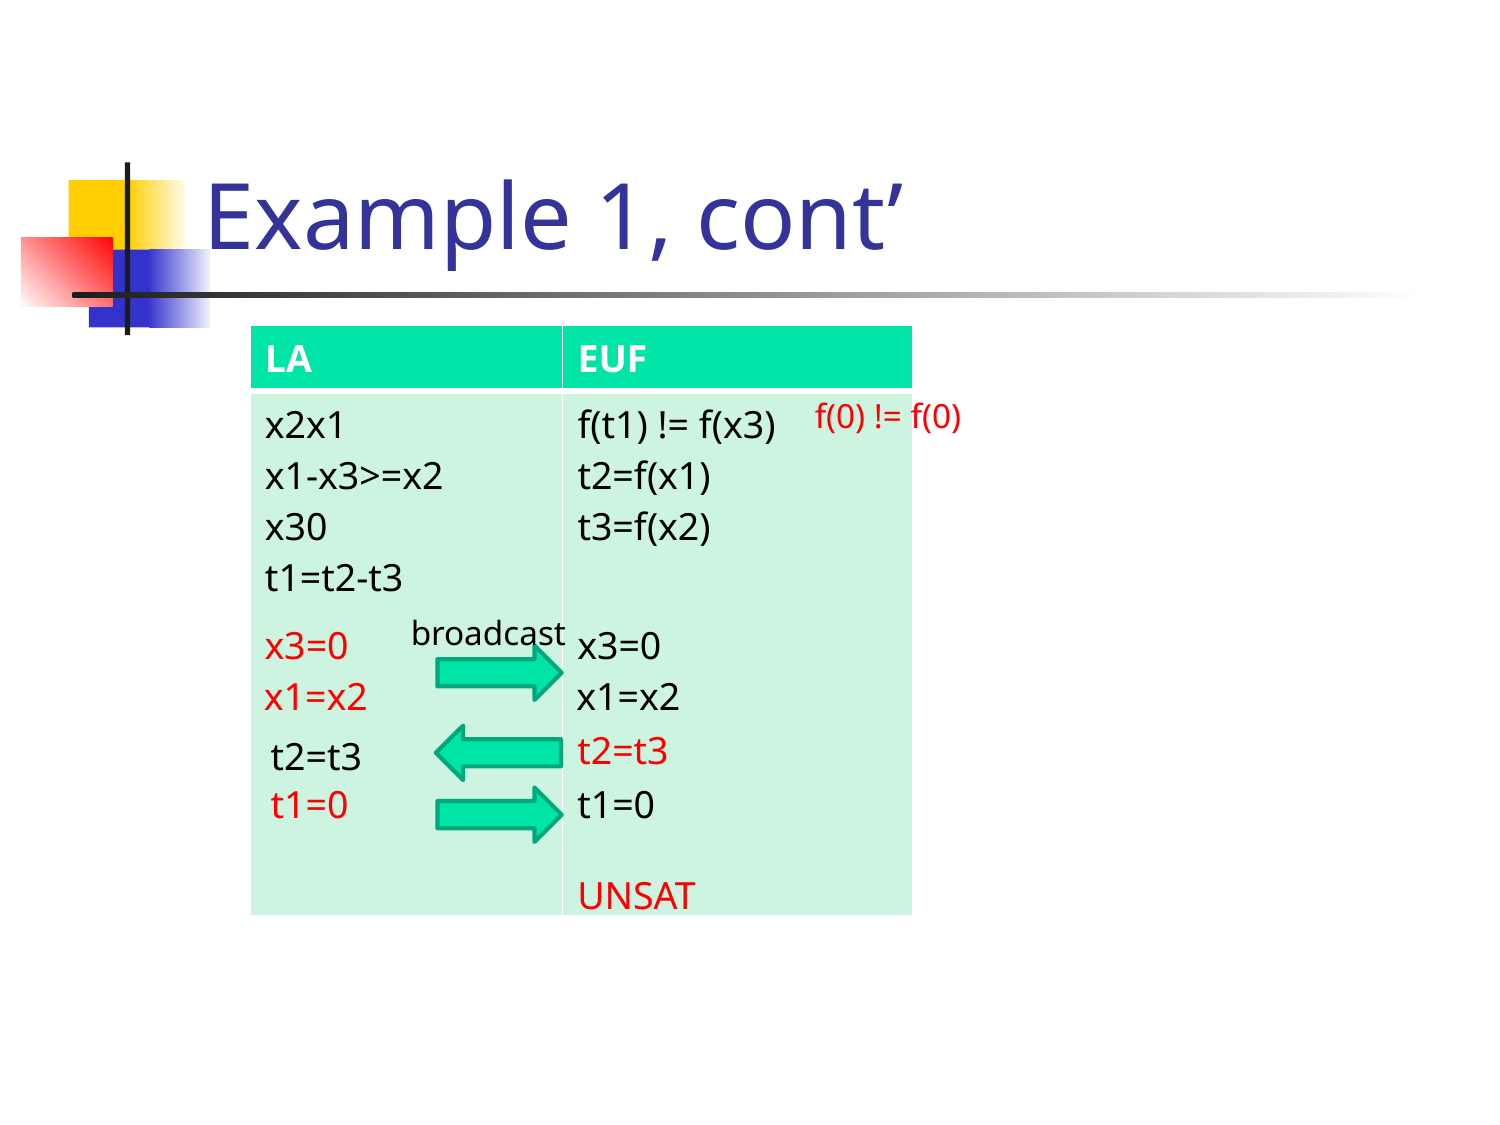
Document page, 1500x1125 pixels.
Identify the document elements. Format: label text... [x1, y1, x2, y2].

title Example 1, cont’ [188, 35, 1468, 275]
text_box UNSAT [562, 864, 713, 925]
text_box x3=0 [249, 614, 400, 665]
text_box x3=0 [562, 614, 713, 675]
text_box f(0) != f(0) [799, 387, 1025, 443]
text_box x1=x2 [561, 665, 712, 725]
text_box x1=x2 [249, 665, 400, 725]
text_box [435, 785, 564, 844]
text_box [435, 659, 564, 702]
text_box t2=t3 [255, 725, 406, 786]
text_box t1=0 [562, 774, 713, 834]
text_box t2=t3 [562, 719, 713, 774]
text_box t1=0 [255, 786, 406, 834]
text_box [433, 723, 564, 782]
text_box broadcast [396, 604, 622, 659]
